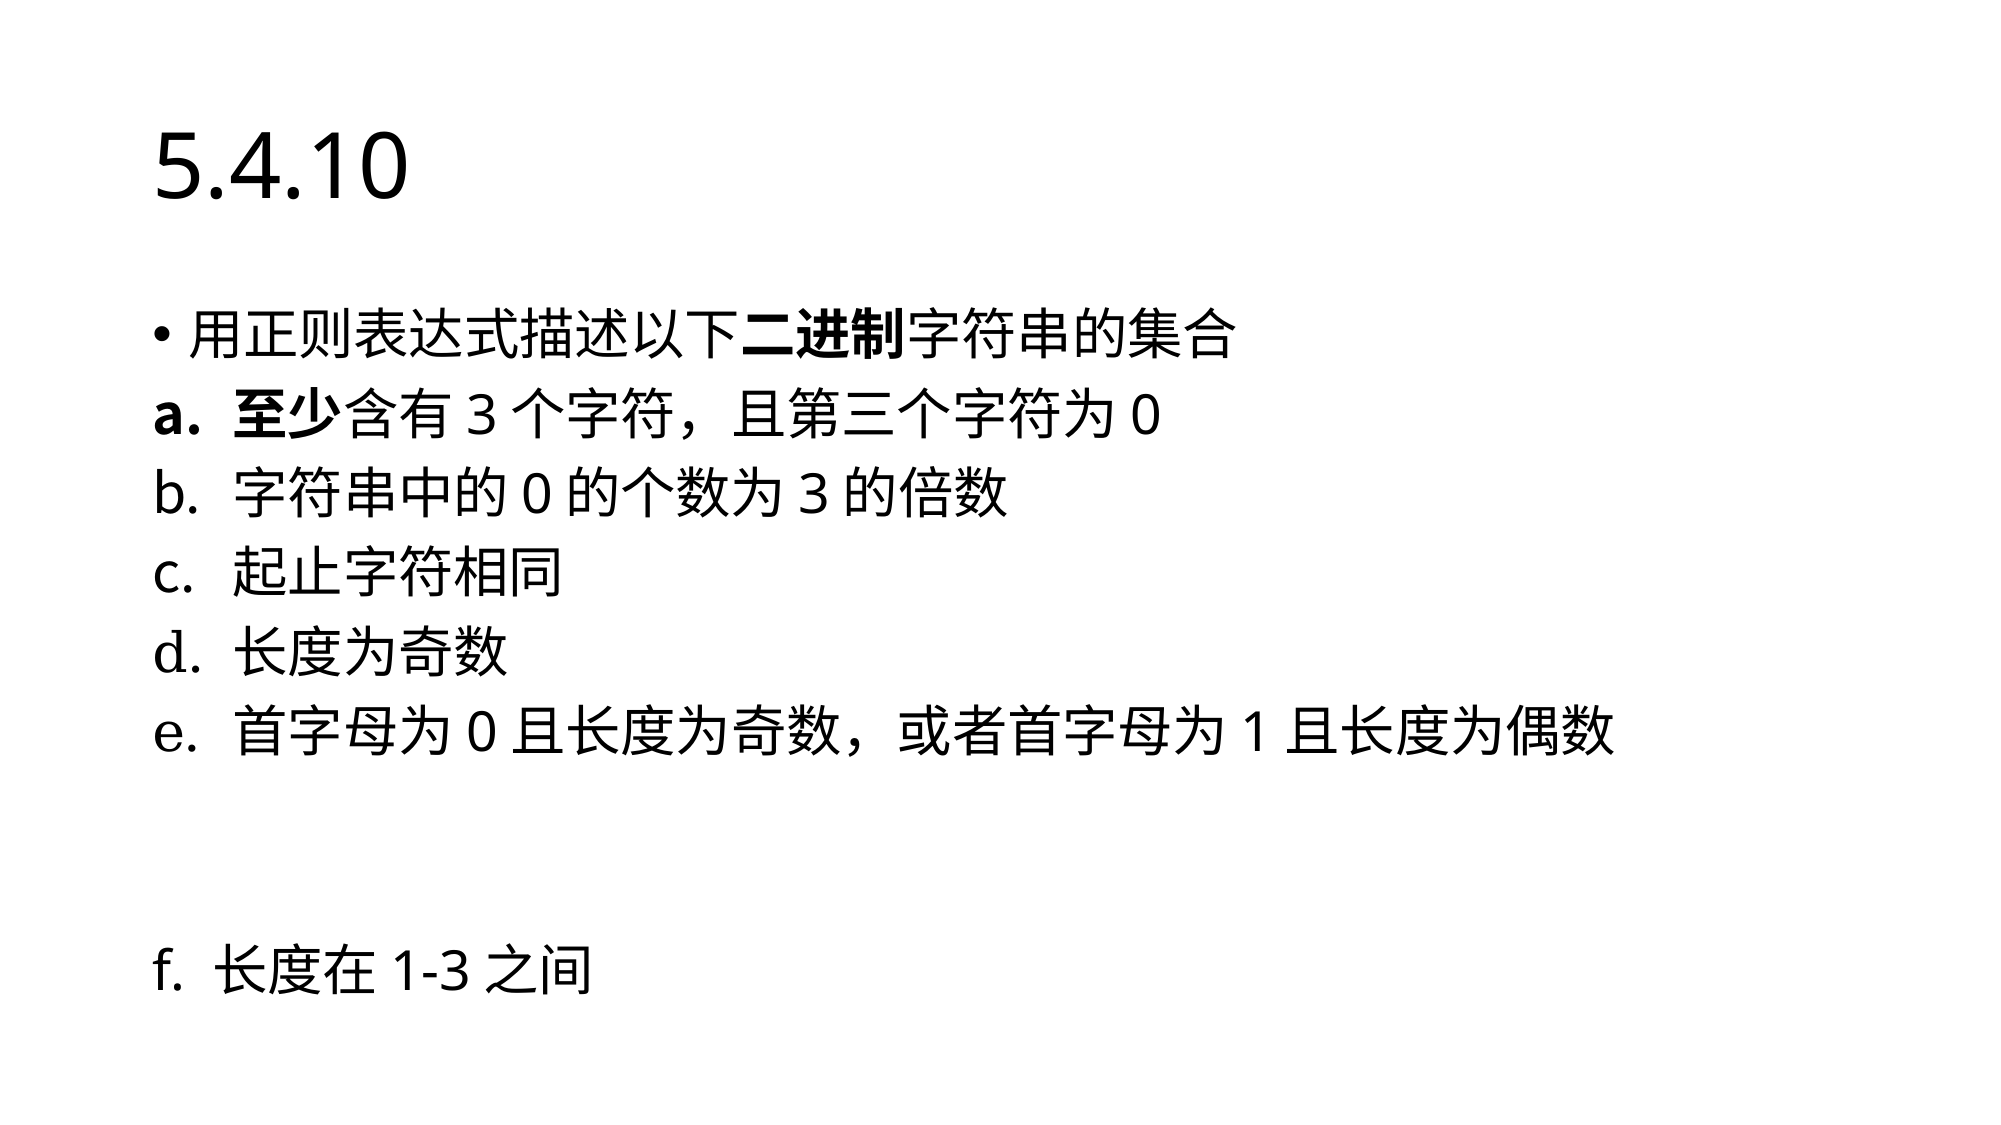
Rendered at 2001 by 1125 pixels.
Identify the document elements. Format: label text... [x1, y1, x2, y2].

title 5.4.10 [137, 59, 1863, 278]
